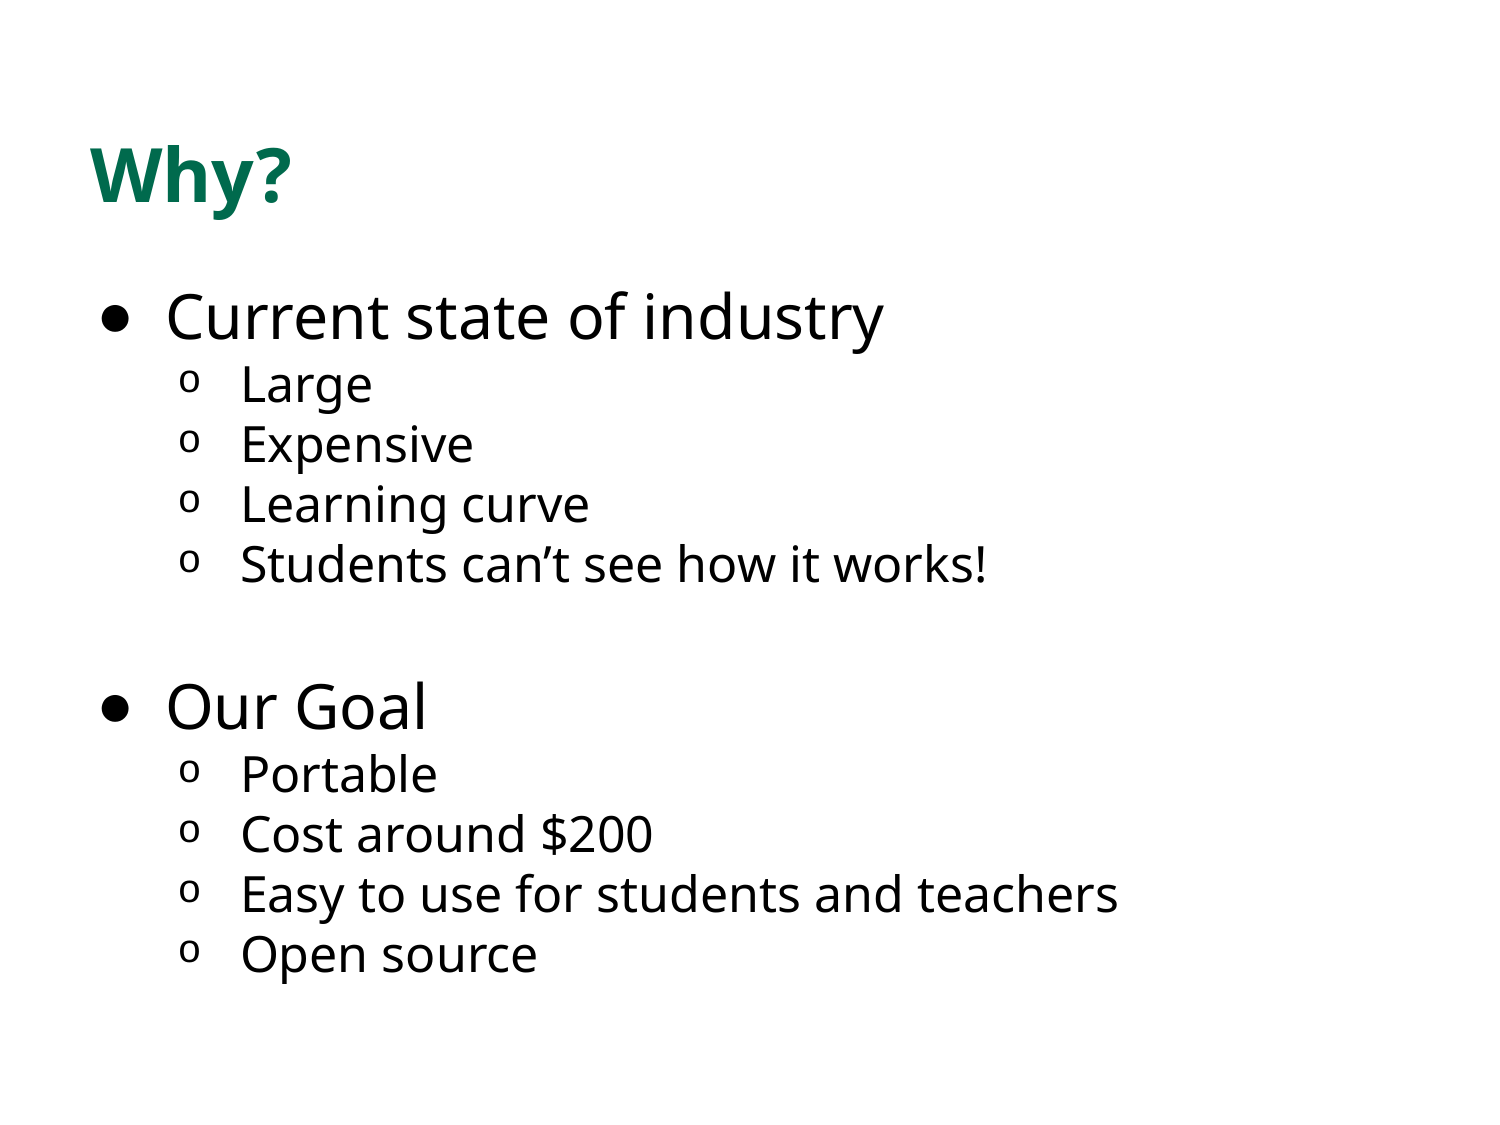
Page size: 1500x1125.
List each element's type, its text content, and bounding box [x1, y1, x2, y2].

list Current state of industry Large Expensive Learning curve Students can’t see how it works! Our Goal Portable Cost around $200 Easy to use for students and teachers Open source [75, 262, 1425, 1078]
title Why? [75, 45, 1425, 233]
